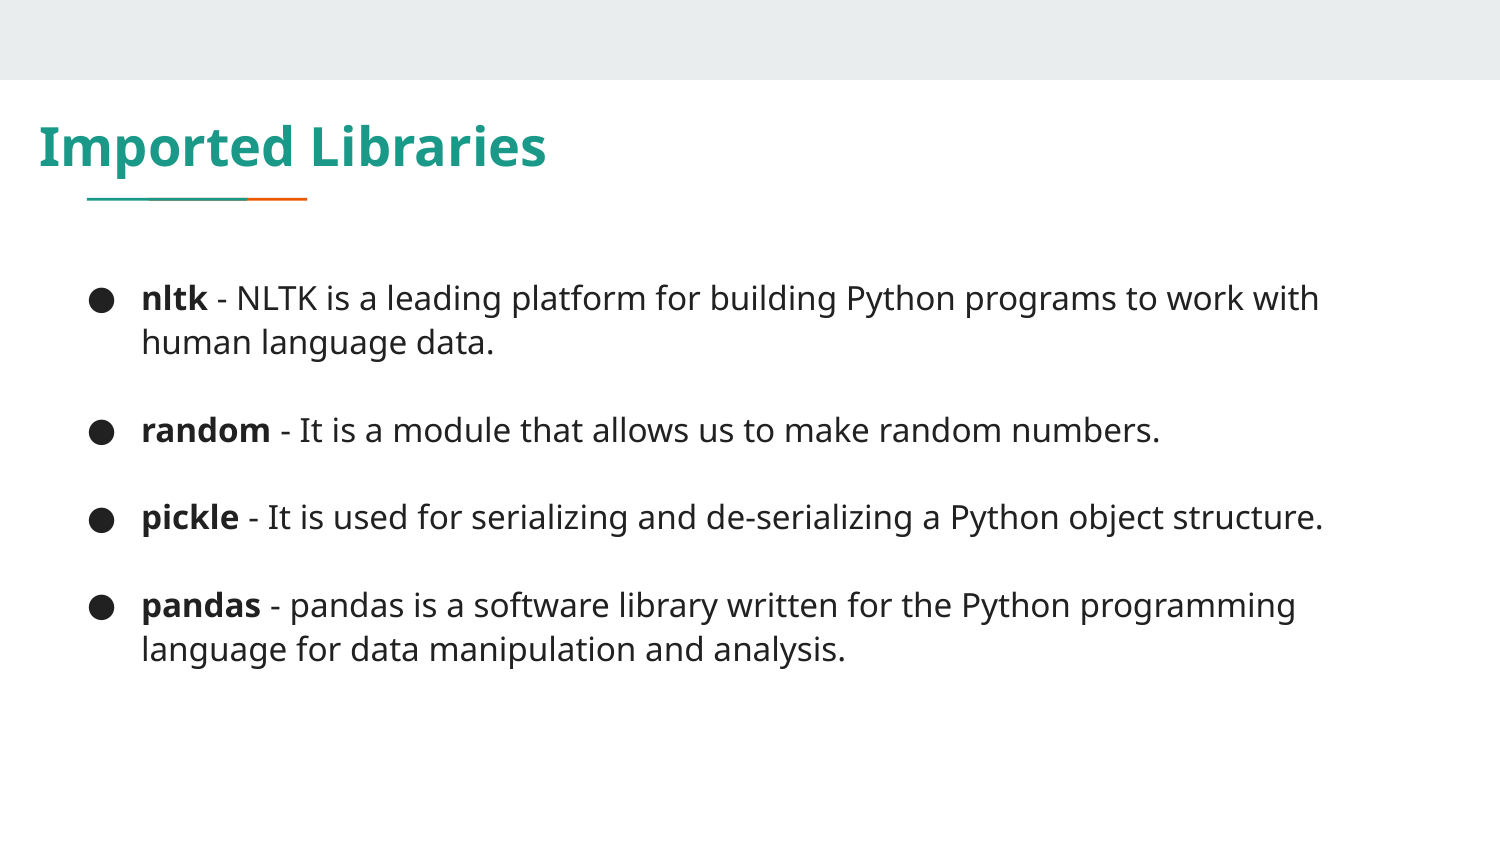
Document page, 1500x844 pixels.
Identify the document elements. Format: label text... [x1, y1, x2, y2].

list nltk - NLTK is a leading platform for building Python programs to work with human language data. random - It is a module that allows us to make random numbers. pickle - It is used for serializing and de-serializing a Python object structure. pandas - pandas is a software library written for the Python programming language for data manipulation and analysis. [51, 258, 1449, 802]
title Imported Libraries [24, 97, 1359, 200]
